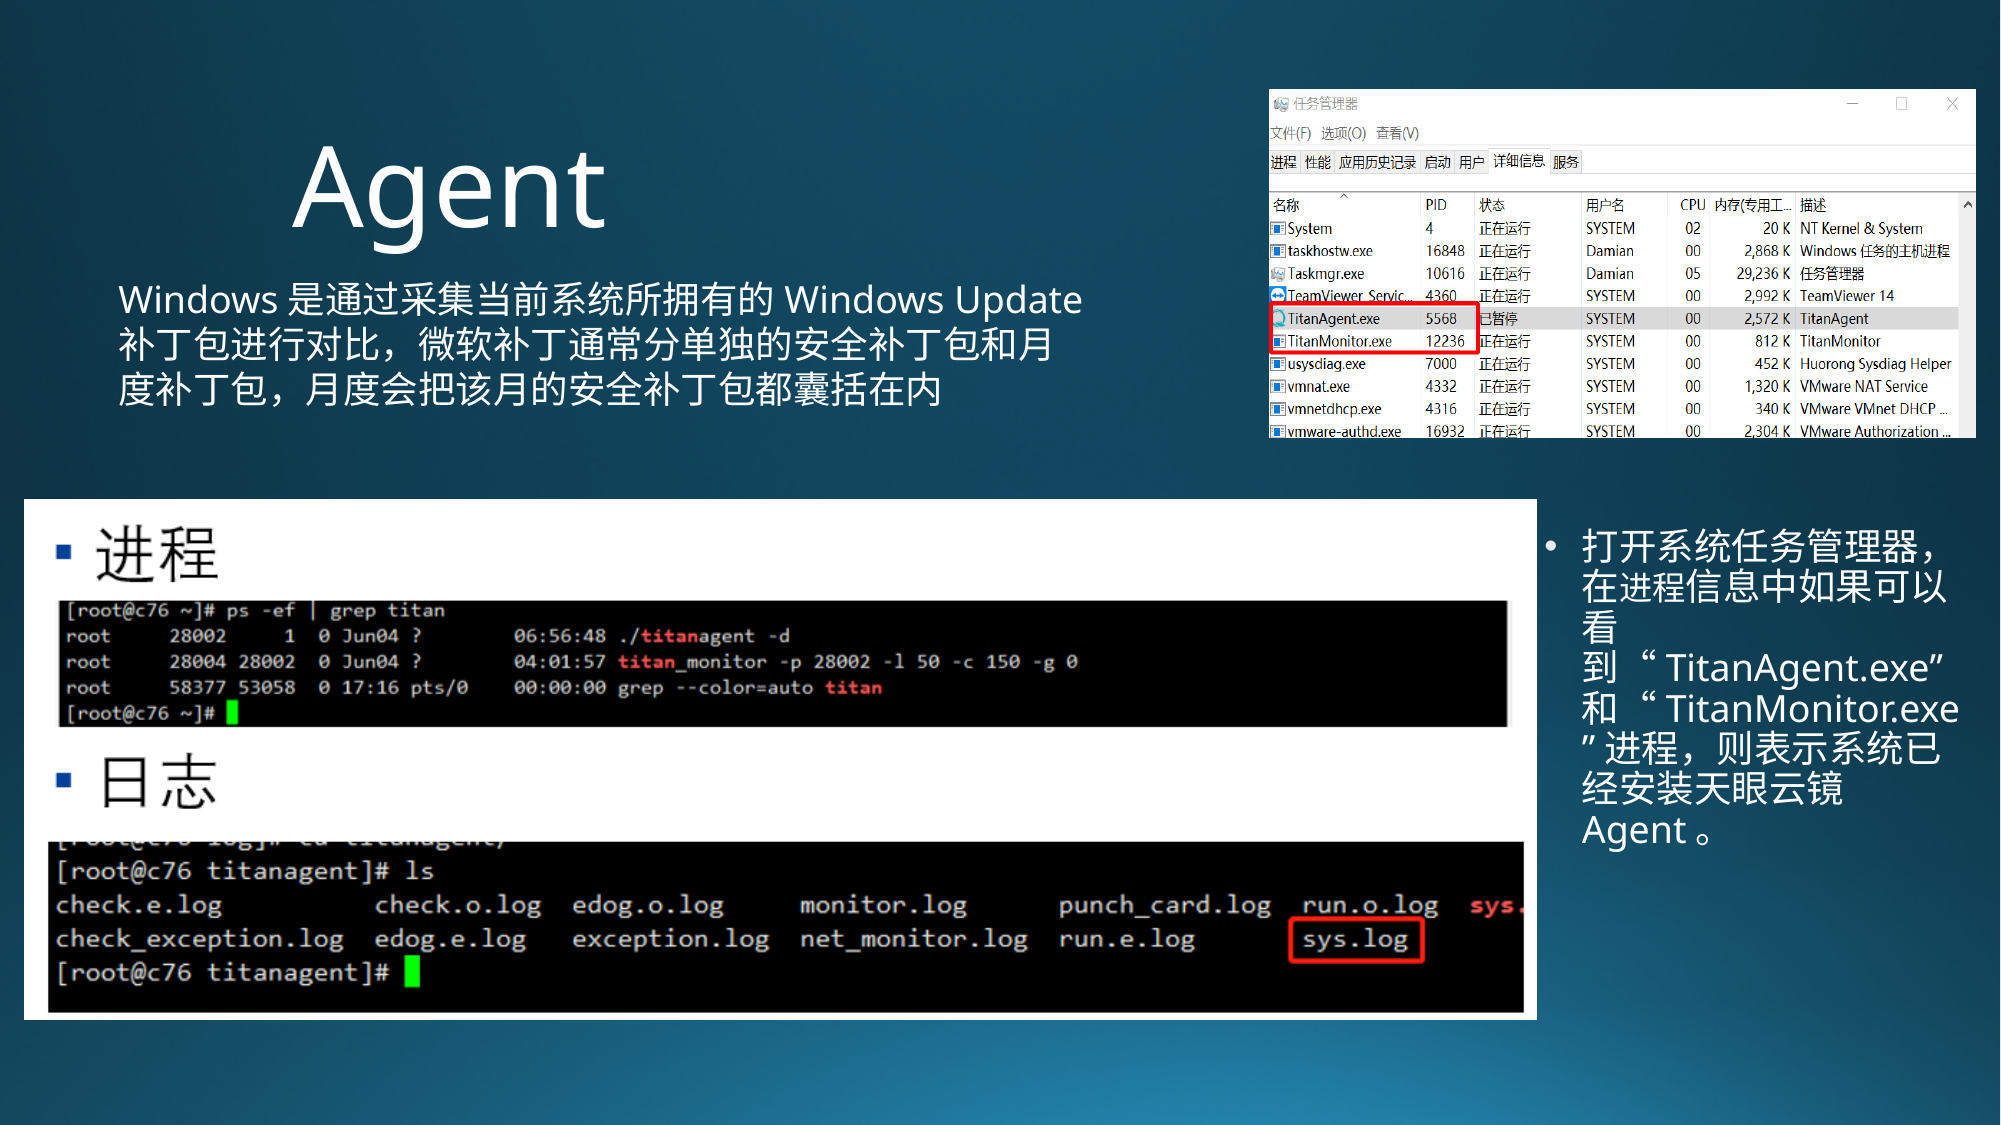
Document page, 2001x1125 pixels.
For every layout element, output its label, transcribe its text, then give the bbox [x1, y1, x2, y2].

text_box Windows是通过采集当前系统所拥有的Windows Update补丁包进行对比，微软补丁通常分单独的安全补丁包和月度补丁包，月度会把该月的安全补丁包都囊括在内 [103, 268, 1104, 418]
title Agent [277, 89, 1269, 259]
list 打开系统任务管理器，在进程信息中如果可以看到“TitanAgent.exe”和“TitanMonitor.exe”进程，则表示系统已经安装天眼云镜Agent。 [1529, 442, 1976, 999]
picture [0, 0, 2001, 1125]
